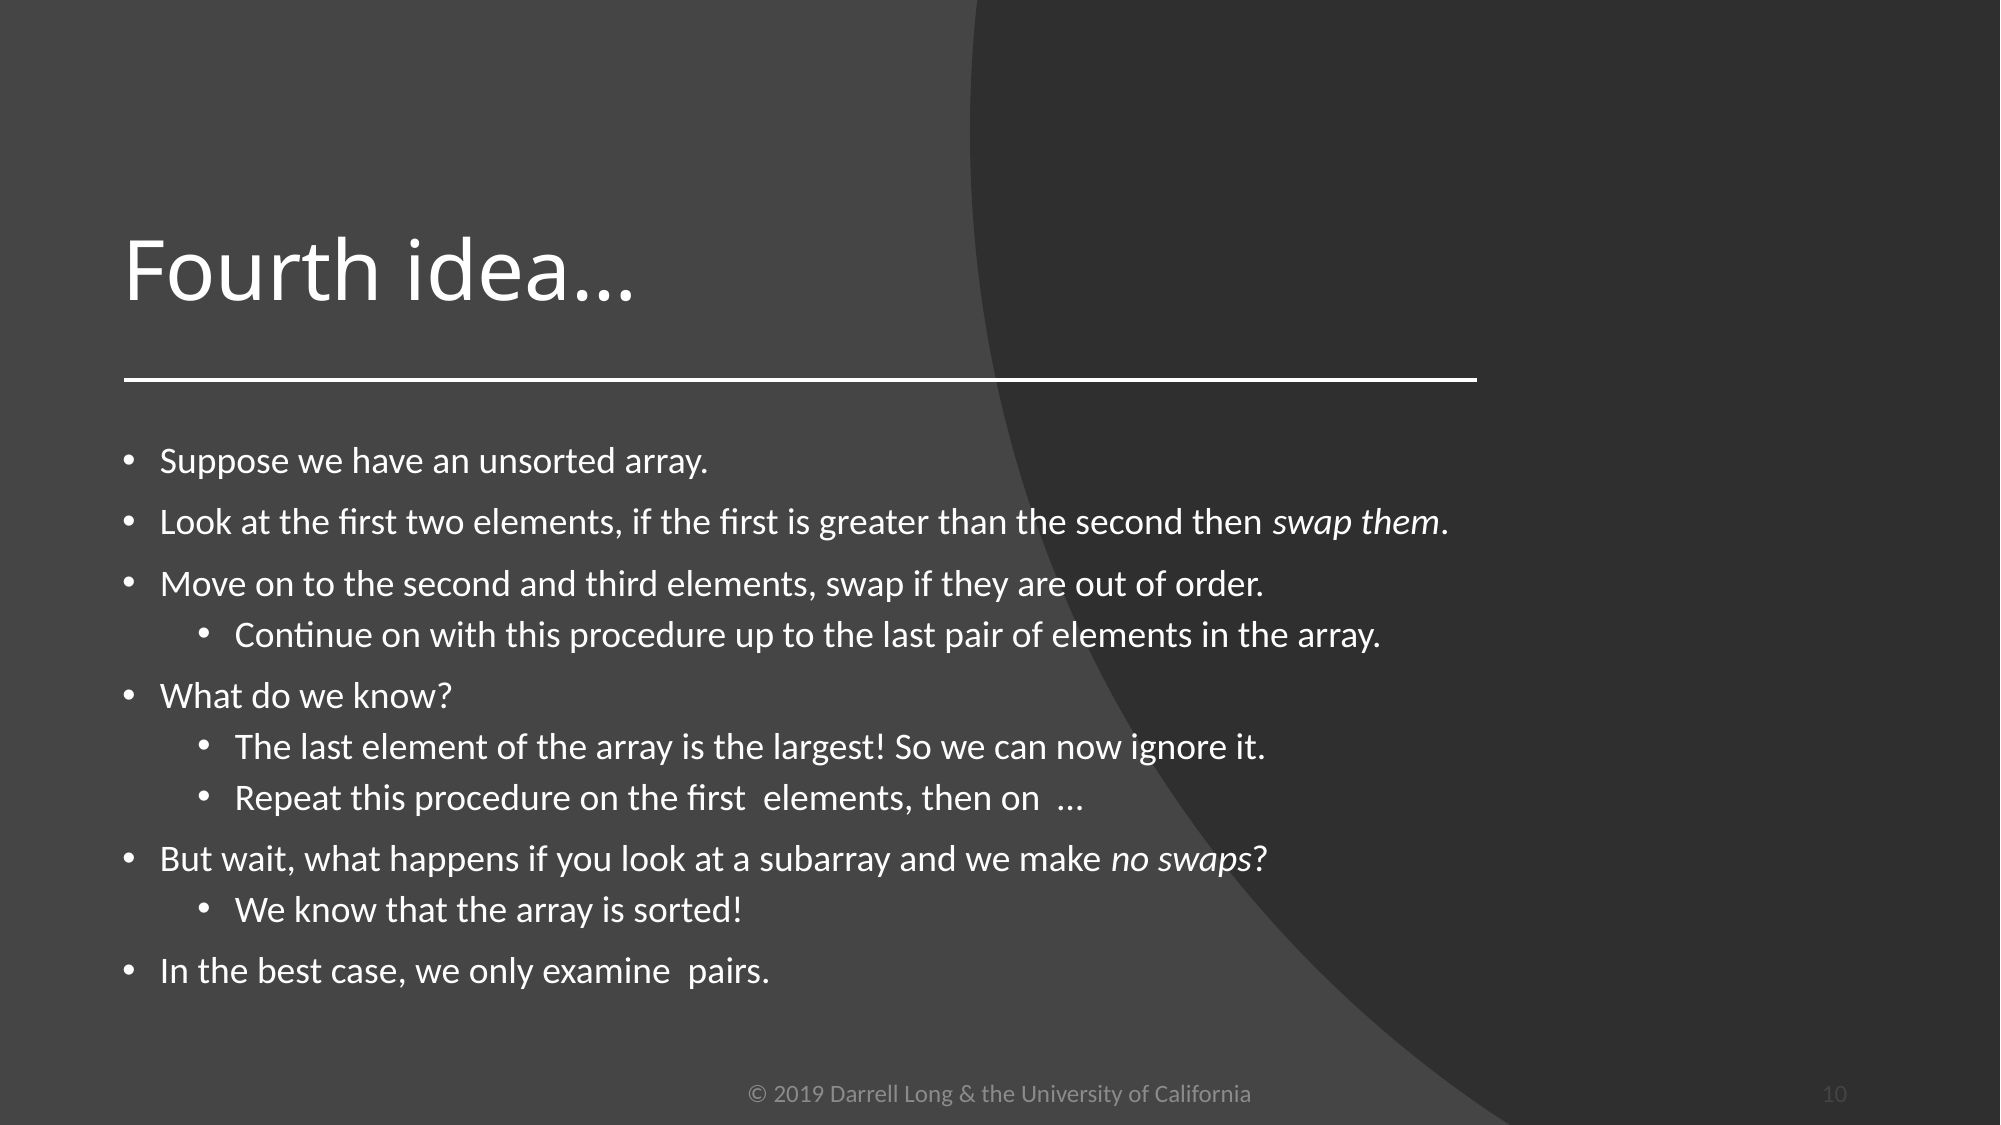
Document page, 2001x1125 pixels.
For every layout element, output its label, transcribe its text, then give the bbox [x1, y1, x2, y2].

text_box [971, 0, 2000, 1125]
title Fourth idea… [107, 59, 1586, 327]
footer © 2019 Darrell Long & the University of California [662, 1062, 1338, 1123]
slide_number 10 [1412, 1062, 1863, 1123]
